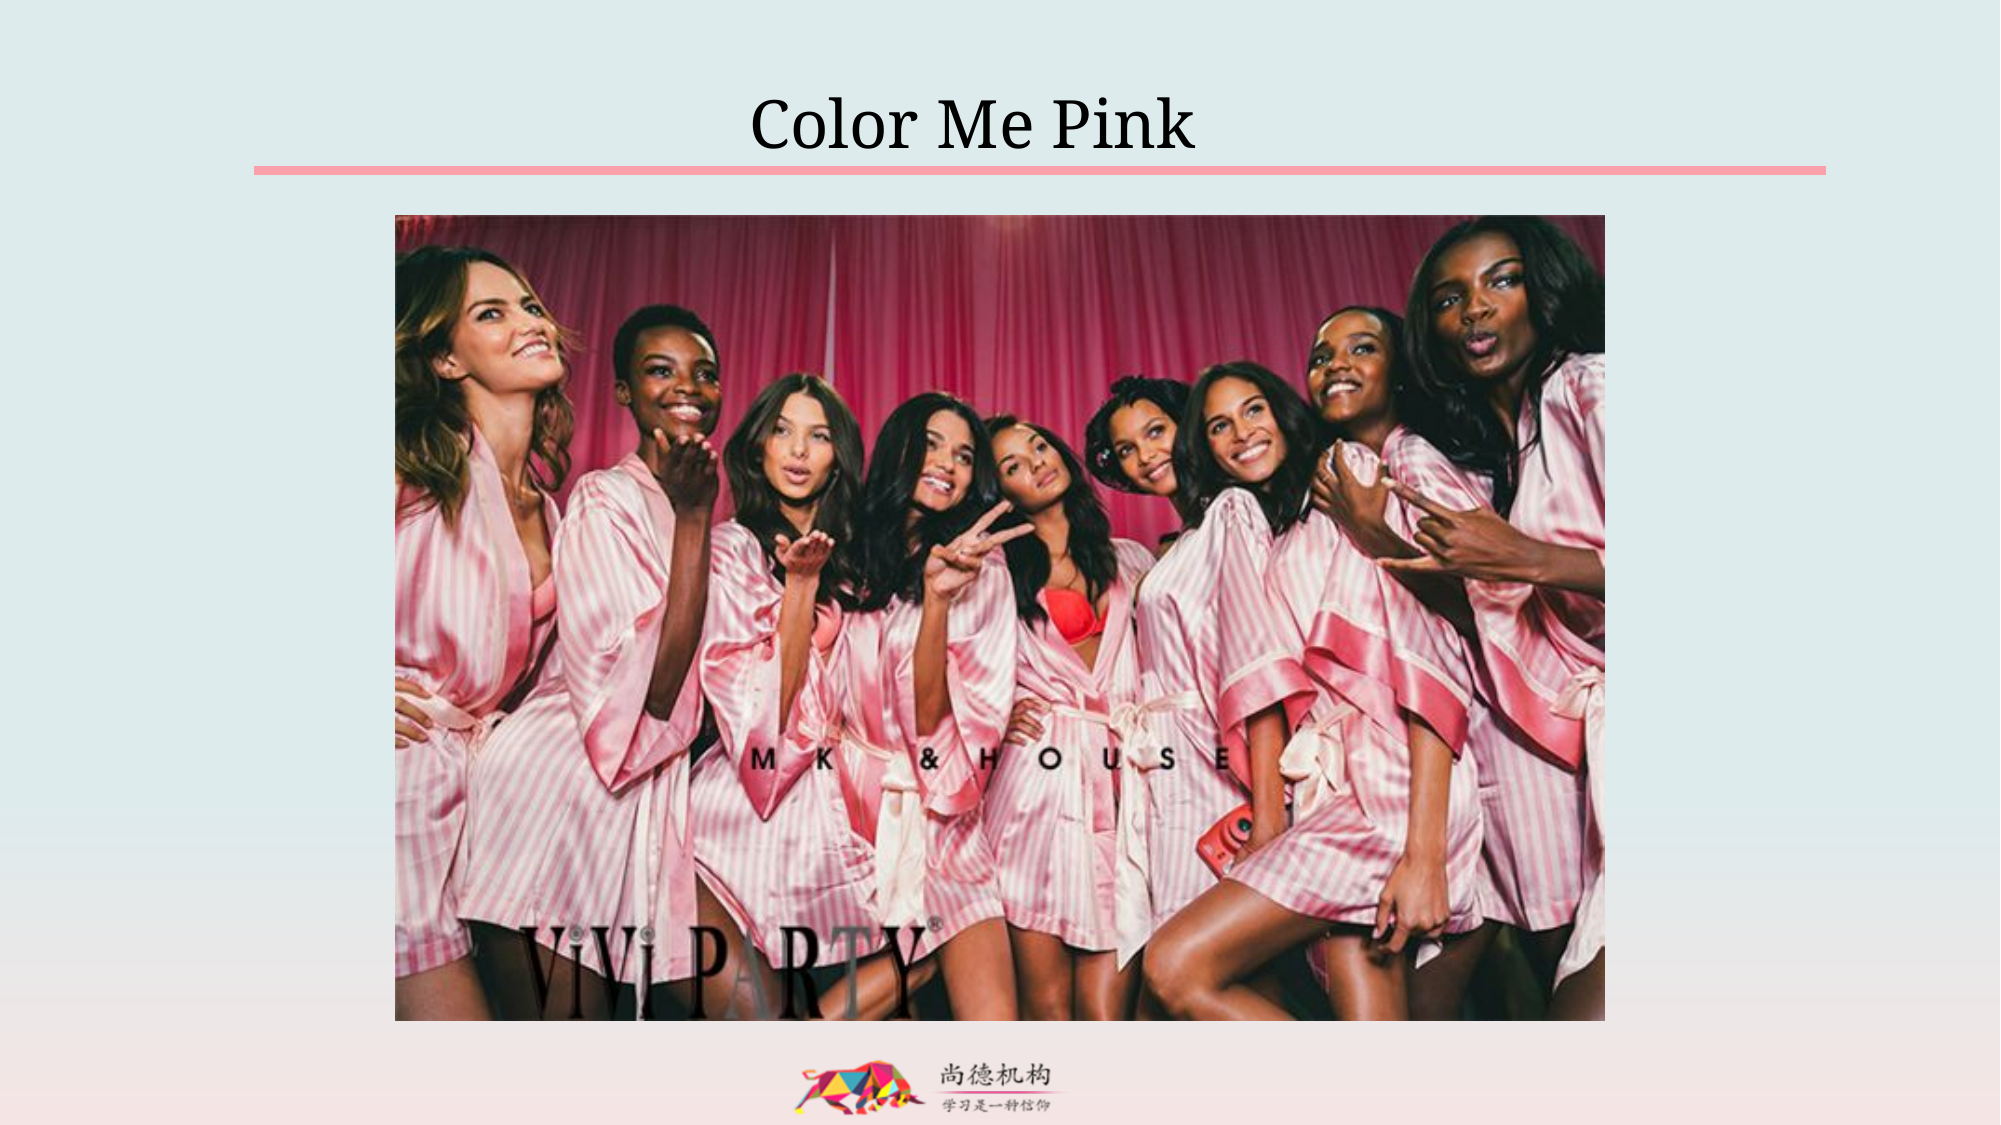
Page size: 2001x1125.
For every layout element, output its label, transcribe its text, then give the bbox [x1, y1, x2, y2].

text_box Color Me Pink [512, 74, 1433, 166]
picture [786, 1053, 1236, 1125]
picture [395, 215, 1605, 1021]
